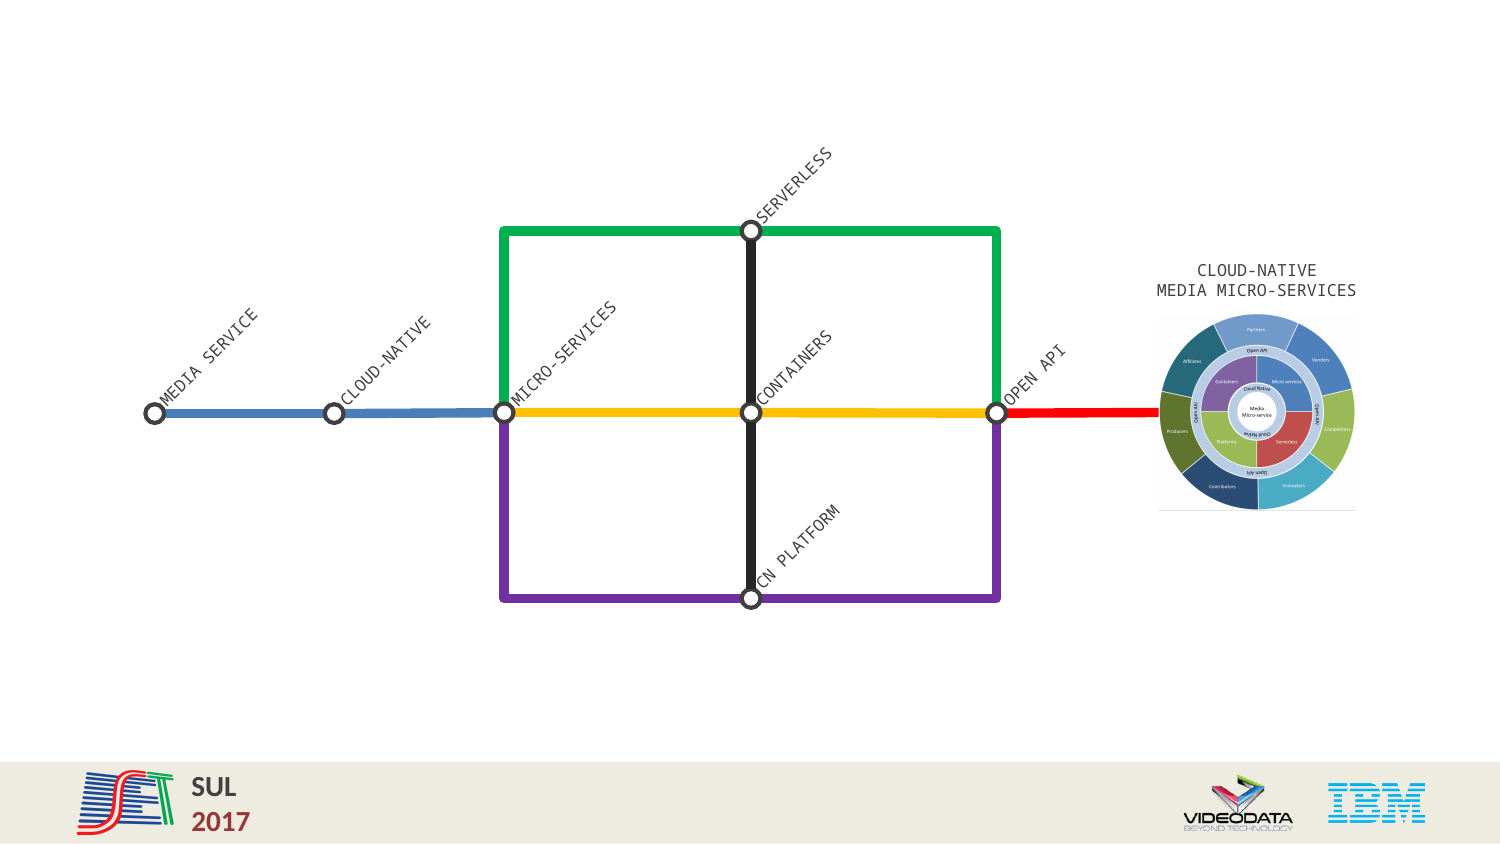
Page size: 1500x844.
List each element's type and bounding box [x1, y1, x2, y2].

picture [75, 767, 176, 838]
text_box [128, 167, 1373, 609]
picture [1177, 768, 1299, 837]
picture [1328, 783, 1425, 823]
